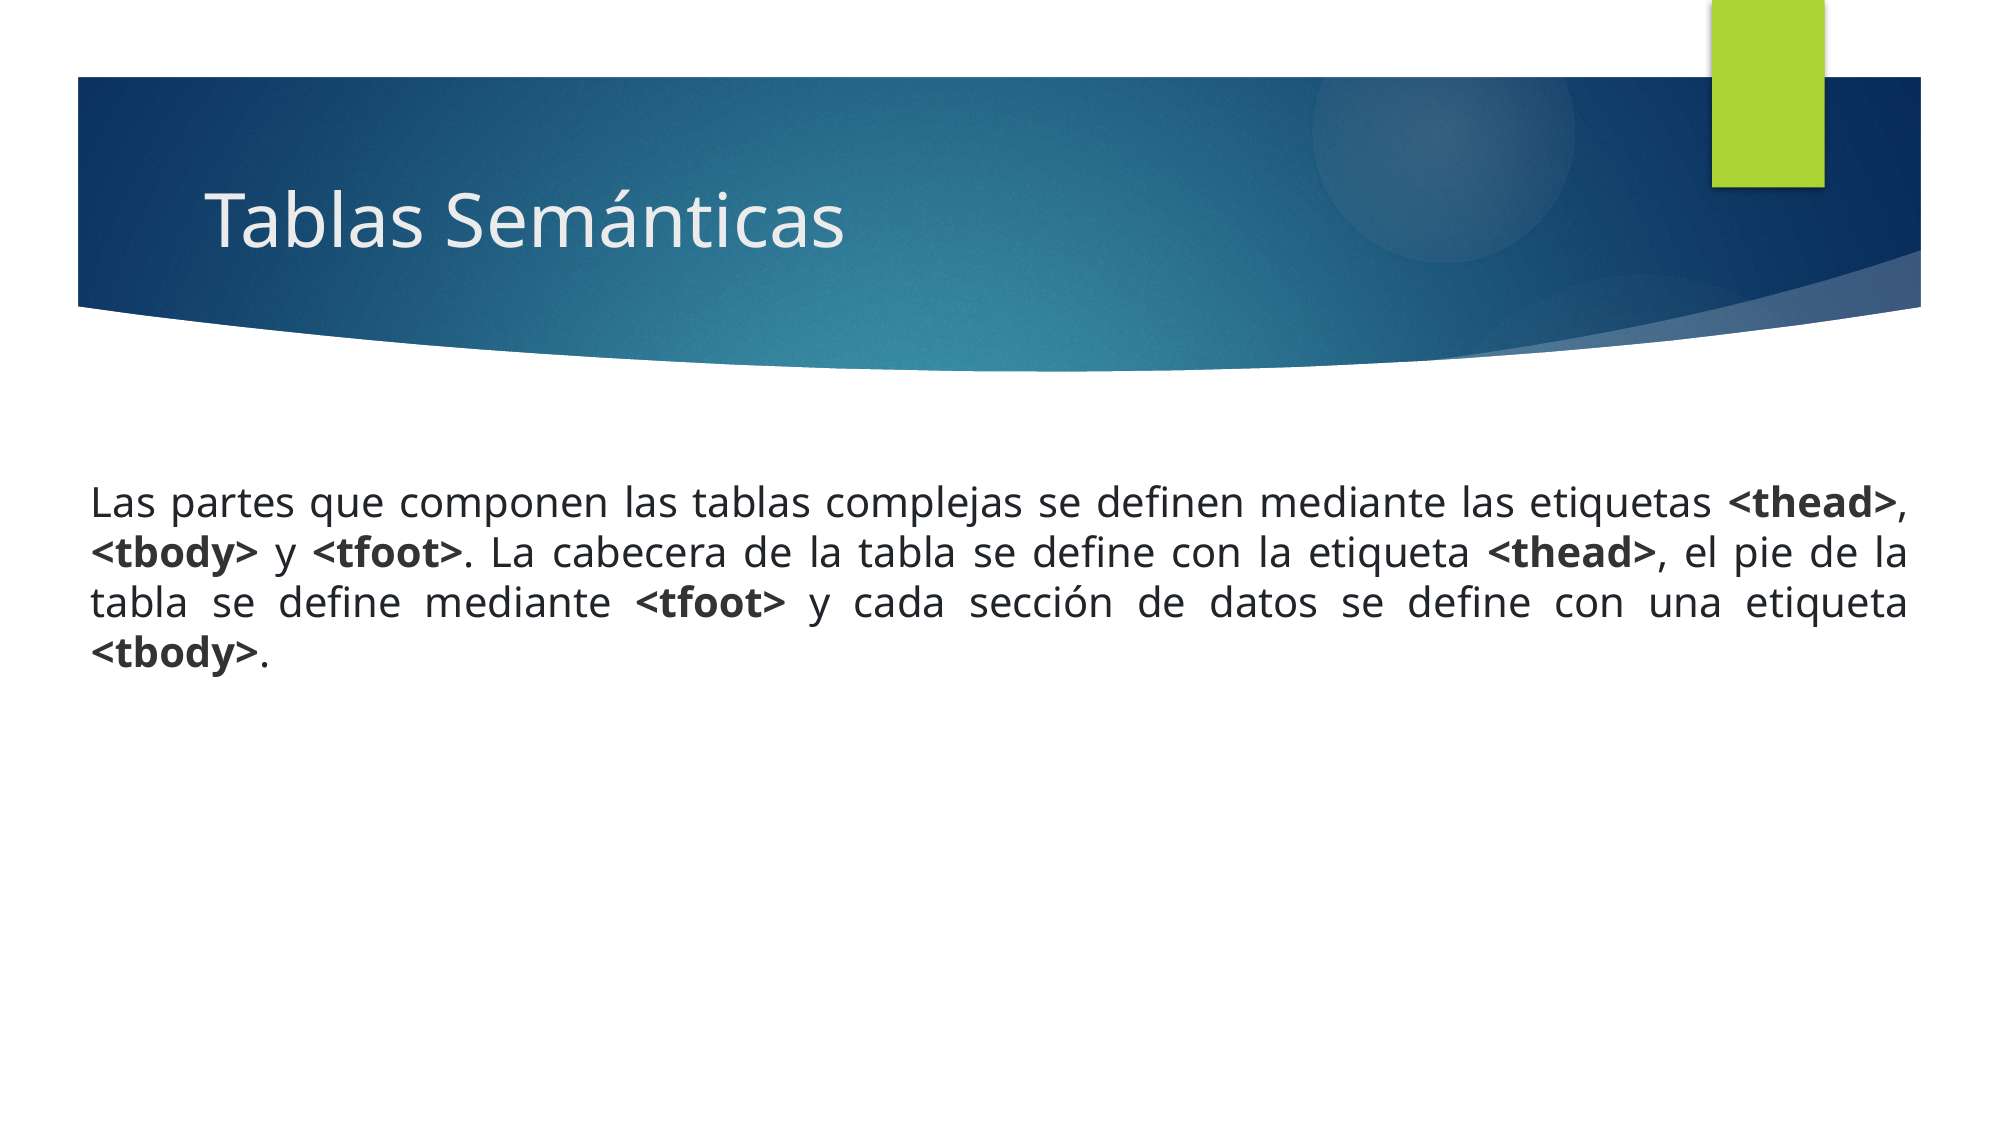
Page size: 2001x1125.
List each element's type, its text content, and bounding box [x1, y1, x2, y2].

title Tablas Semánticas [189, 159, 1627, 276]
text_box Las partes que componen las tablas complejas se definen mediante las etiquetas <thead>, <tbody> y <tfoot>. La cabecera de la tabla se define con la etiqueta <thead>, el pie de la tabla se define mediante <tfoot> y cada sección de datos se define con una etiqueta <tbody>. [75, 467, 1925, 683]
